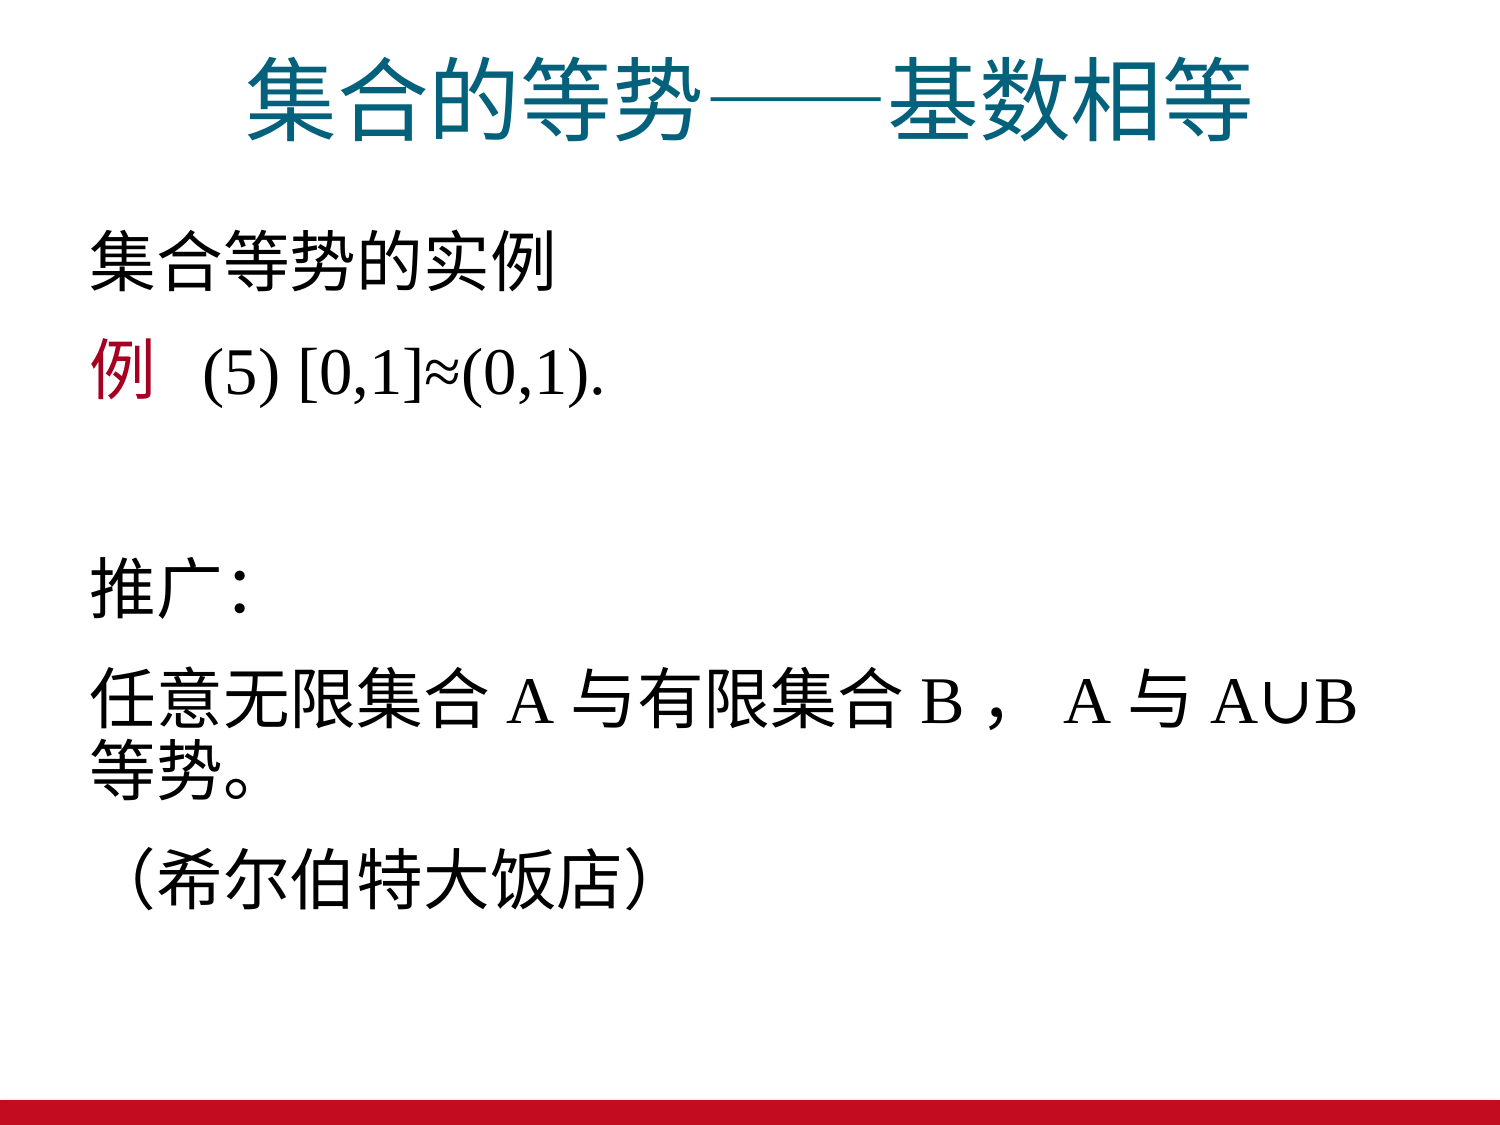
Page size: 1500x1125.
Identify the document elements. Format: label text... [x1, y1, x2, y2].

title 集合的等势——基数相等 [0, 0, 1500, 195]
list 集合等势的实例 例 (5) [0,1]≈(0,1). 推广： 任意无限集合A与有限集合B，A与A∪B等势。 （希尔伯特大饭店） [75, 212, 1425, 1075]
